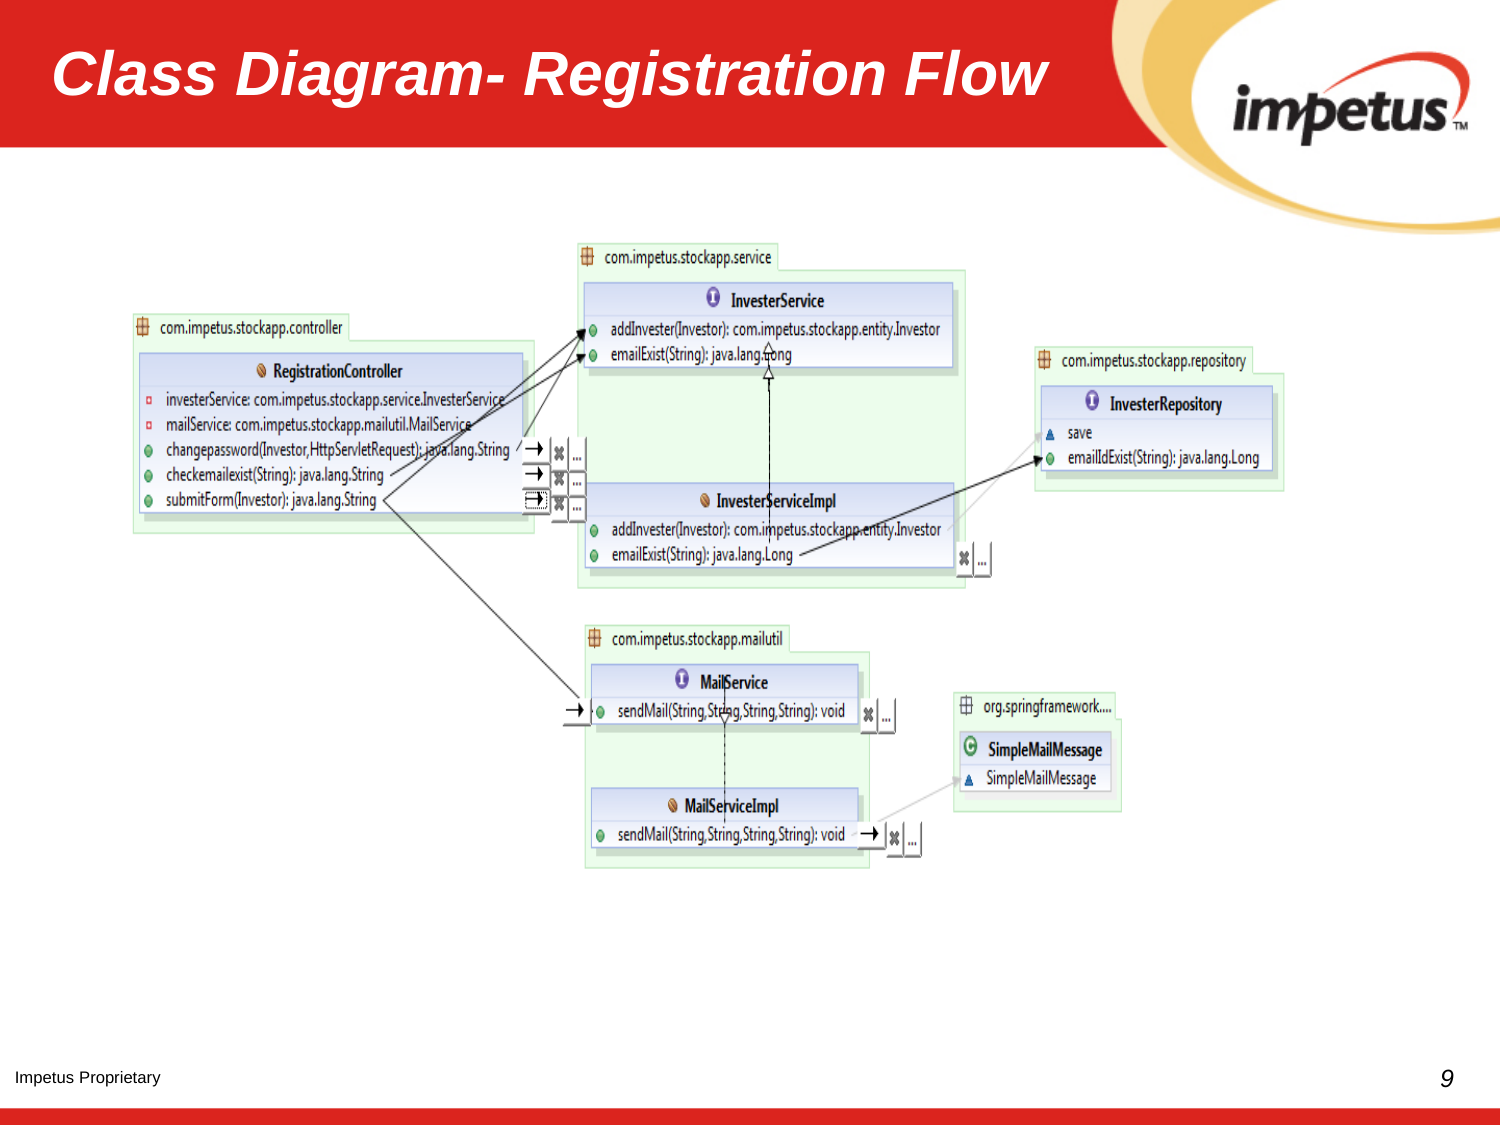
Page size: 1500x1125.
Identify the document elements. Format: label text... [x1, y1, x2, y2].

picture [0, 0, 1500, 1125]
footer Impetus Proprietary [0, 1059, 475, 1125]
slide_number 9 [1424, 1054, 1500, 1118]
title Class Diagram- Registration Flow [0, 12, 1101, 138]
